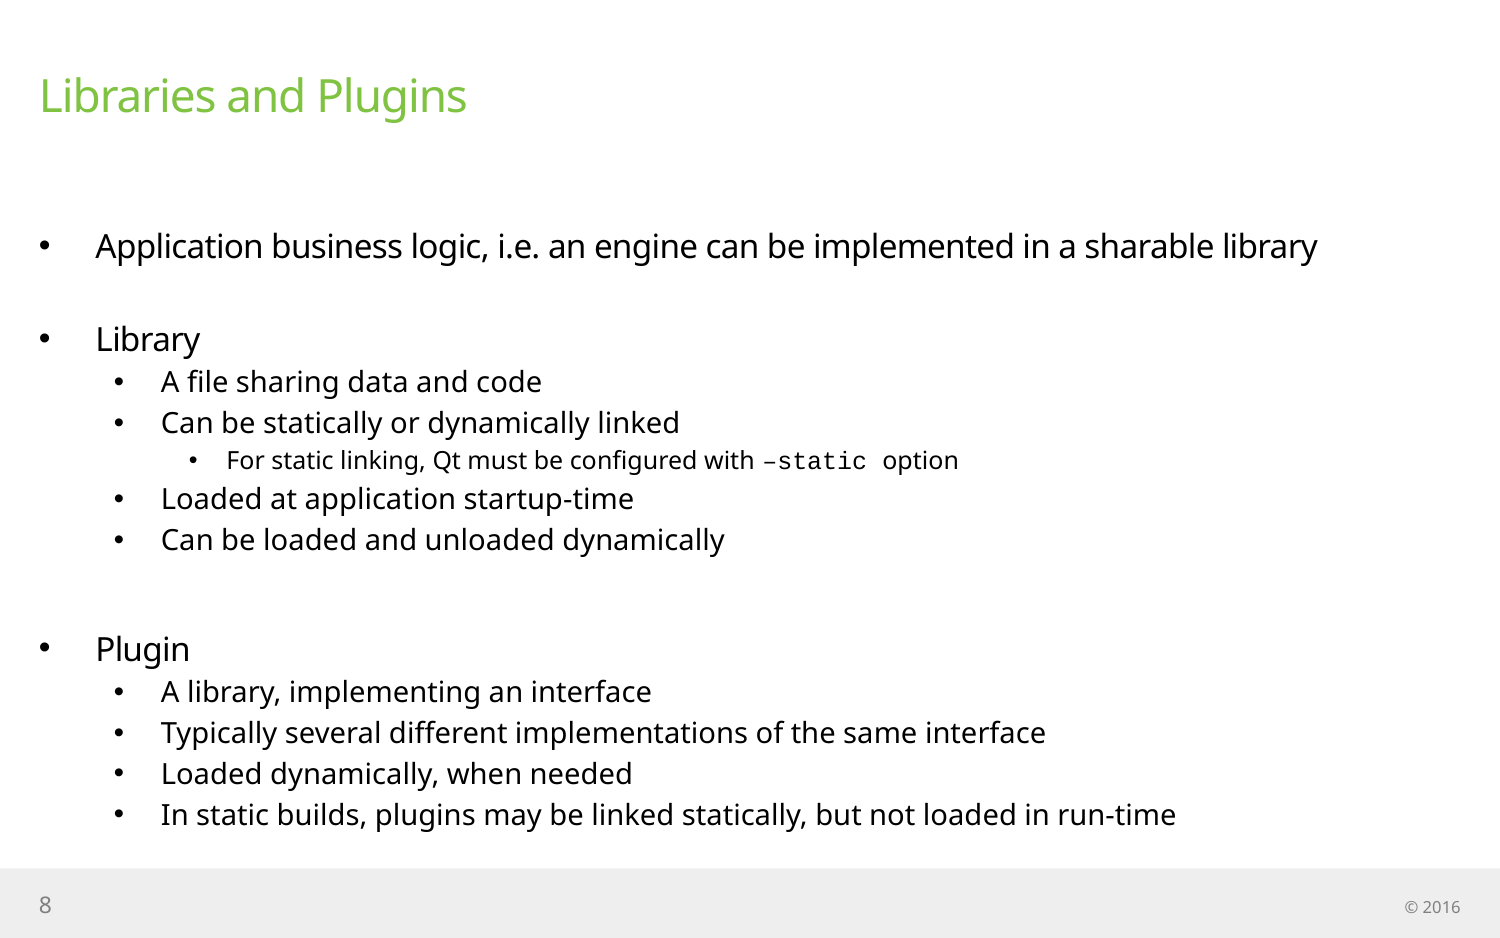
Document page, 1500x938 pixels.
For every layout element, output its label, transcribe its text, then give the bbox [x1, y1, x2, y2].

footer © 2016 [1188, 896, 1461, 917]
list Application business logic, i.e. an engine can be implemented in a sharable library Library A file sharing data and code Can be statically or dynamically linked For static linking, Qt must be configured with –static option Loaded at application startup-time Can be loaded and unloaded dynamically Plugin A library, implementing an interface Typically several different implementations of the same interface Loaded dynamically, when needed In static builds, plugins may be linked statically, but not loaded in run-time [39, 224, 1471, 846]
title Libraries and Plugins [39, 66, 1052, 195]
slide_number 8 [39, 892, 410, 921]
